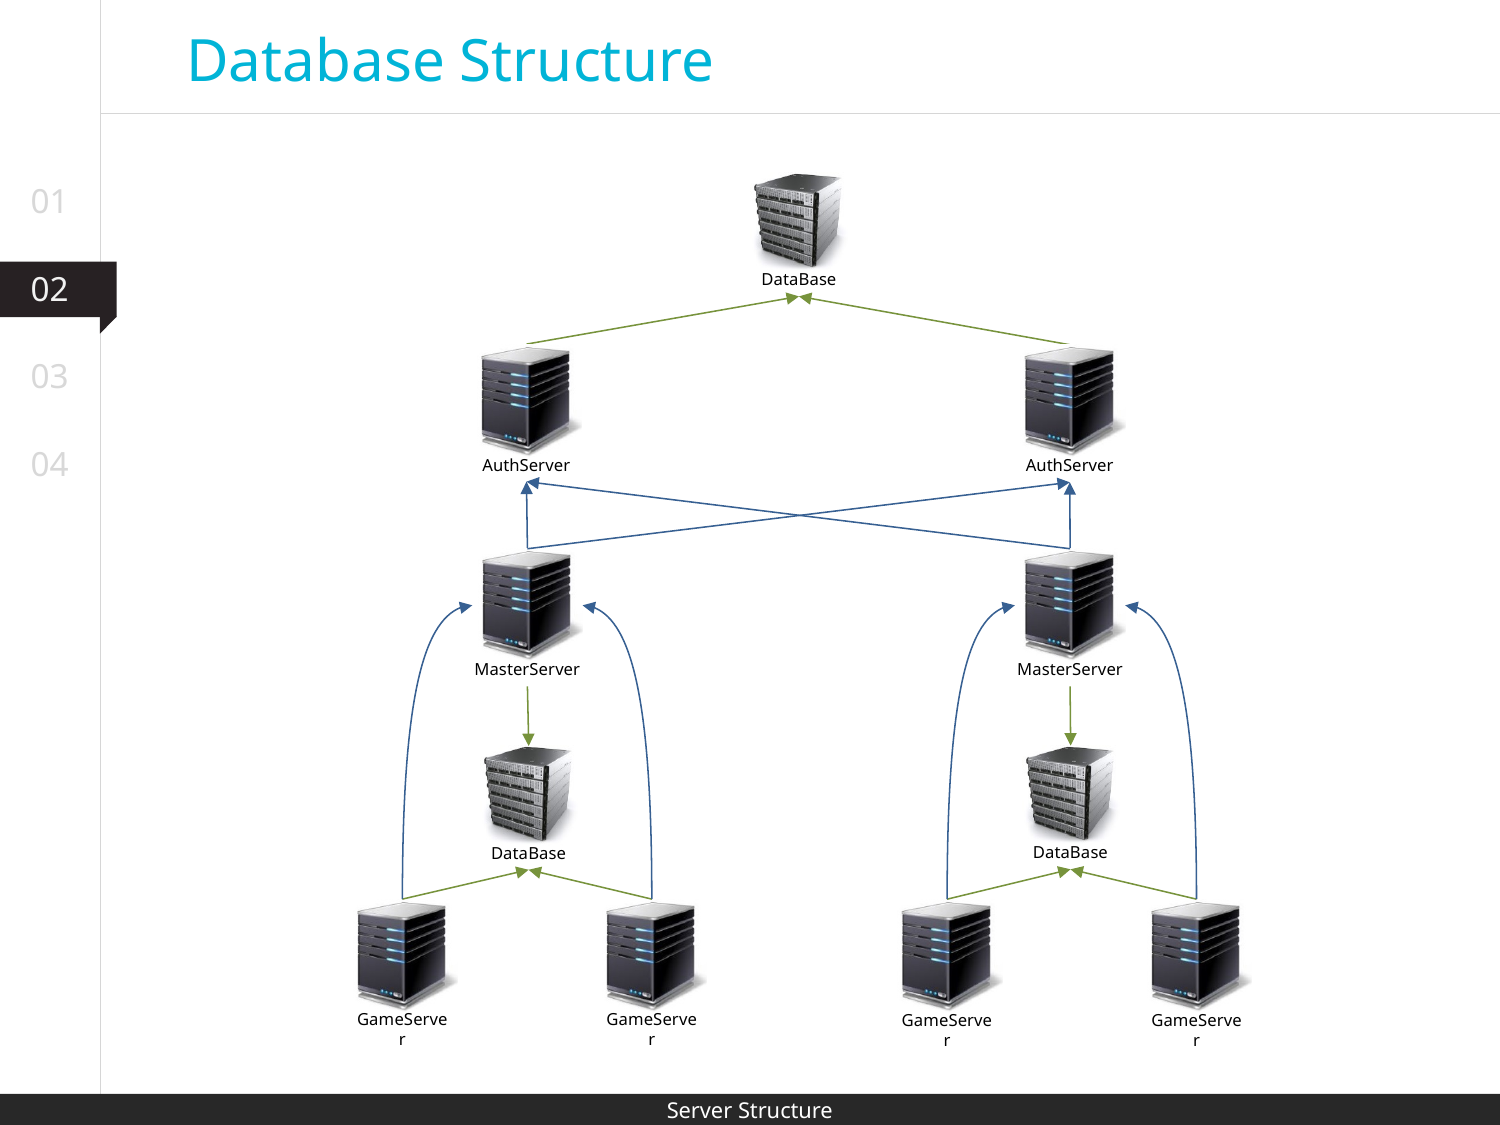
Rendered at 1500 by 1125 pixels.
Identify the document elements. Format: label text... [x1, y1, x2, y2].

text_box 03 [15, 348, 84, 403]
text_box 04 [15, 436, 84, 491]
text_box Database Structure [171, 16, 798, 101]
text_box Server Structure [0, 1092, 1500, 1125]
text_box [0, 261, 117, 334]
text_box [340, 172, 1259, 1038]
text_box 01 [15, 172, 84, 228]
